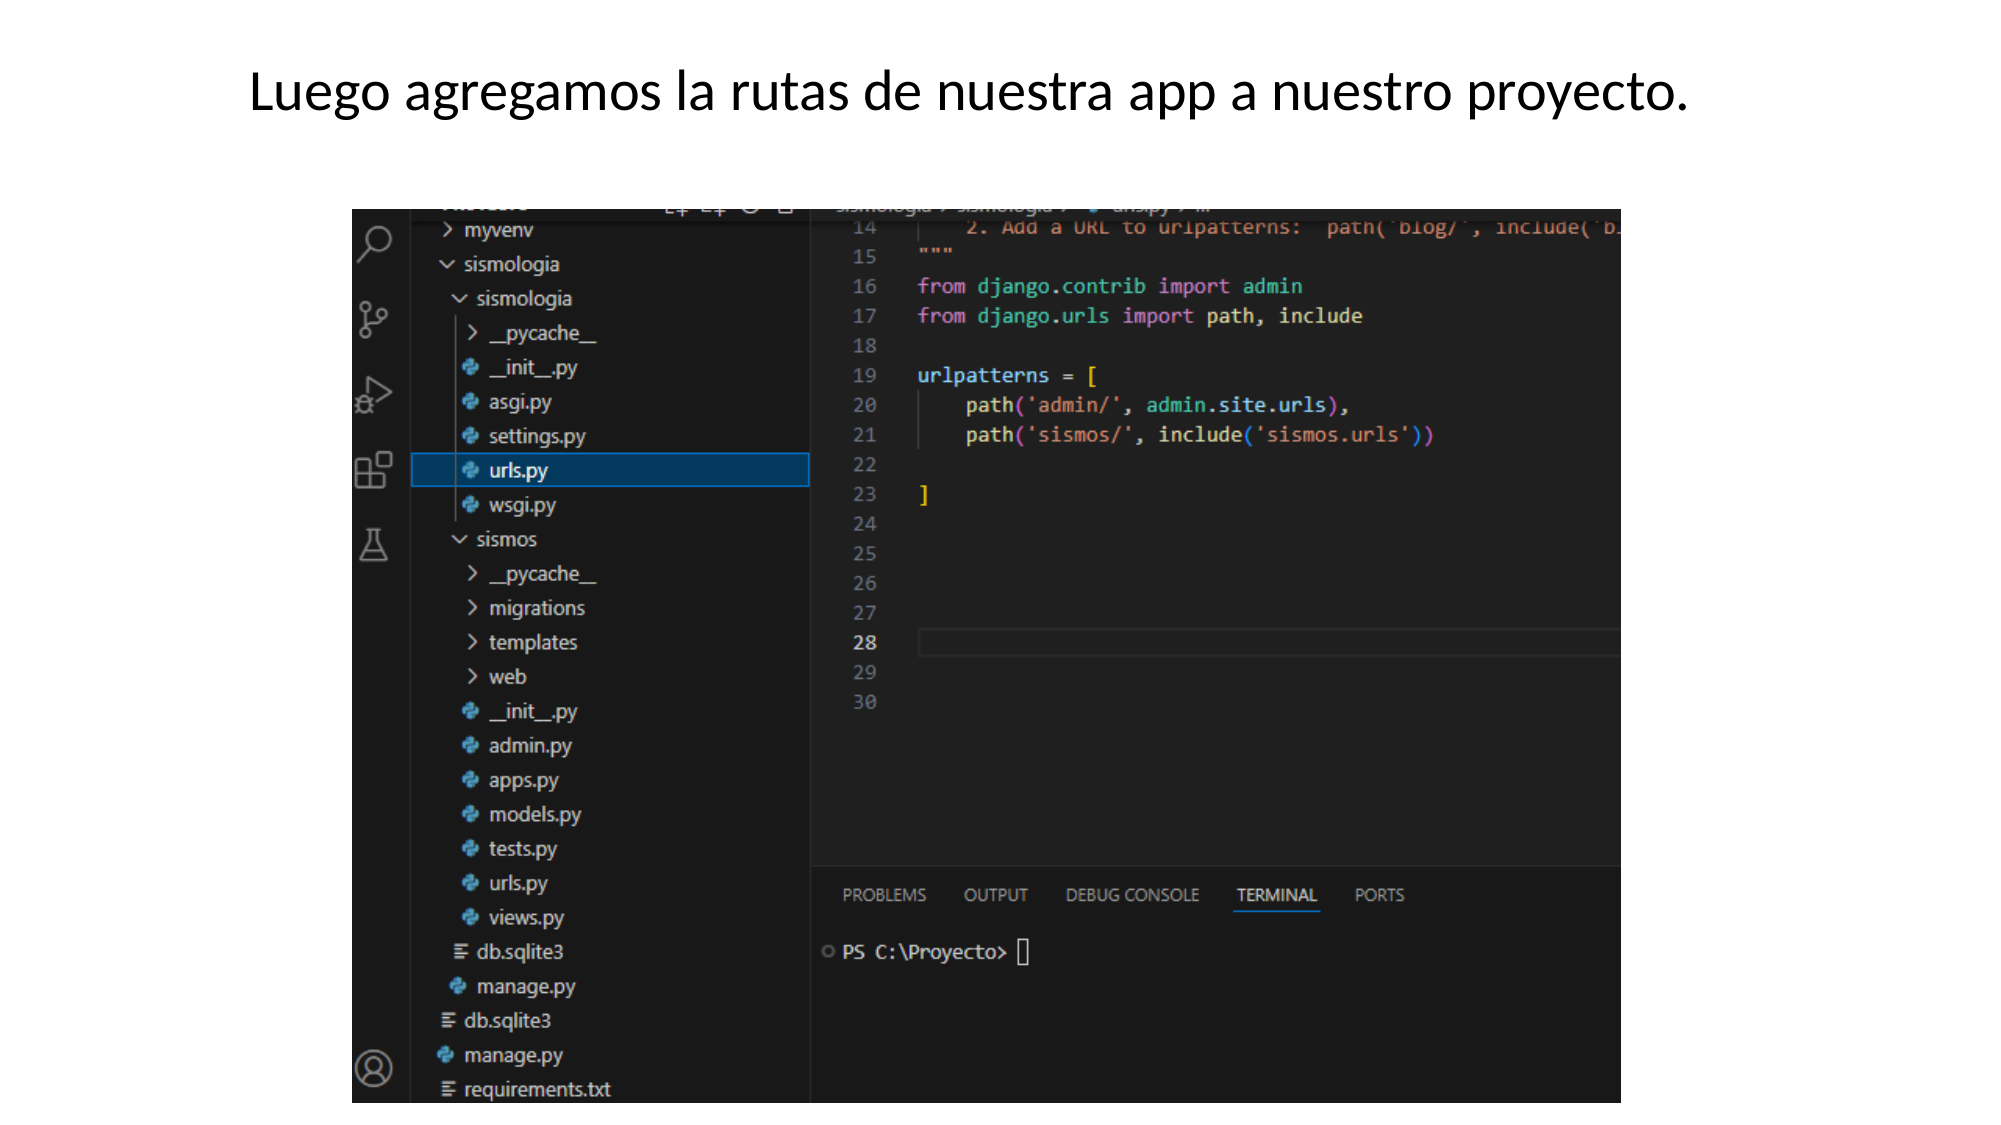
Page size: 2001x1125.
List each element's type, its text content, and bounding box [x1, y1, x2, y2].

picture [352, 209, 1621, 1103]
text_box Luego agregamos la rutas de nuestra app a nuestro proyecto. [234, 40, 1707, 130]
